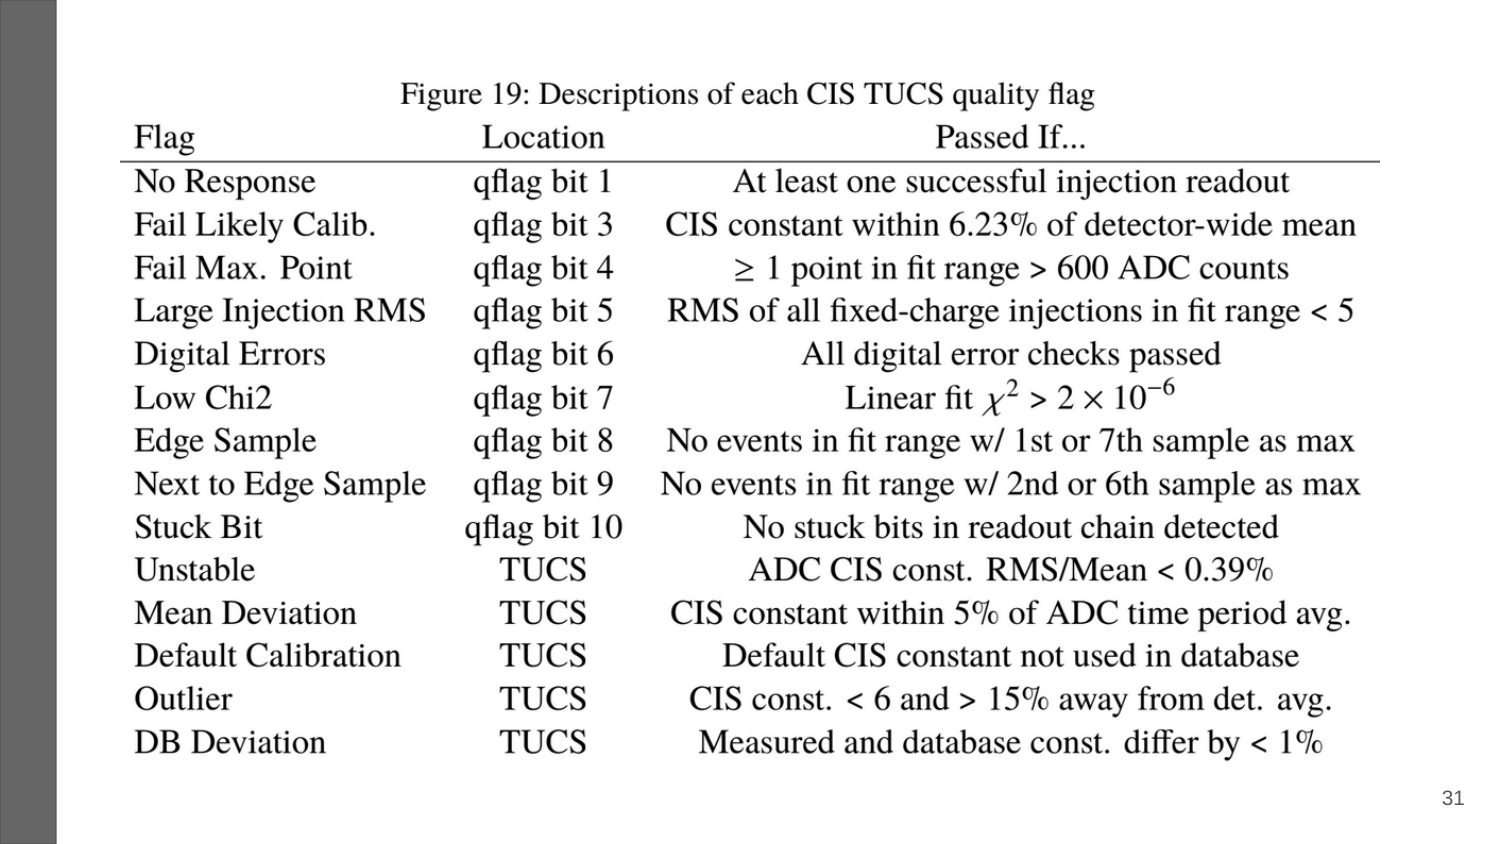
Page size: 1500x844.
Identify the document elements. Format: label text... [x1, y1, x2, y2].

picture [120, 71, 1380, 773]
slide_number ‹#› [1389, 764, 1480, 830]
